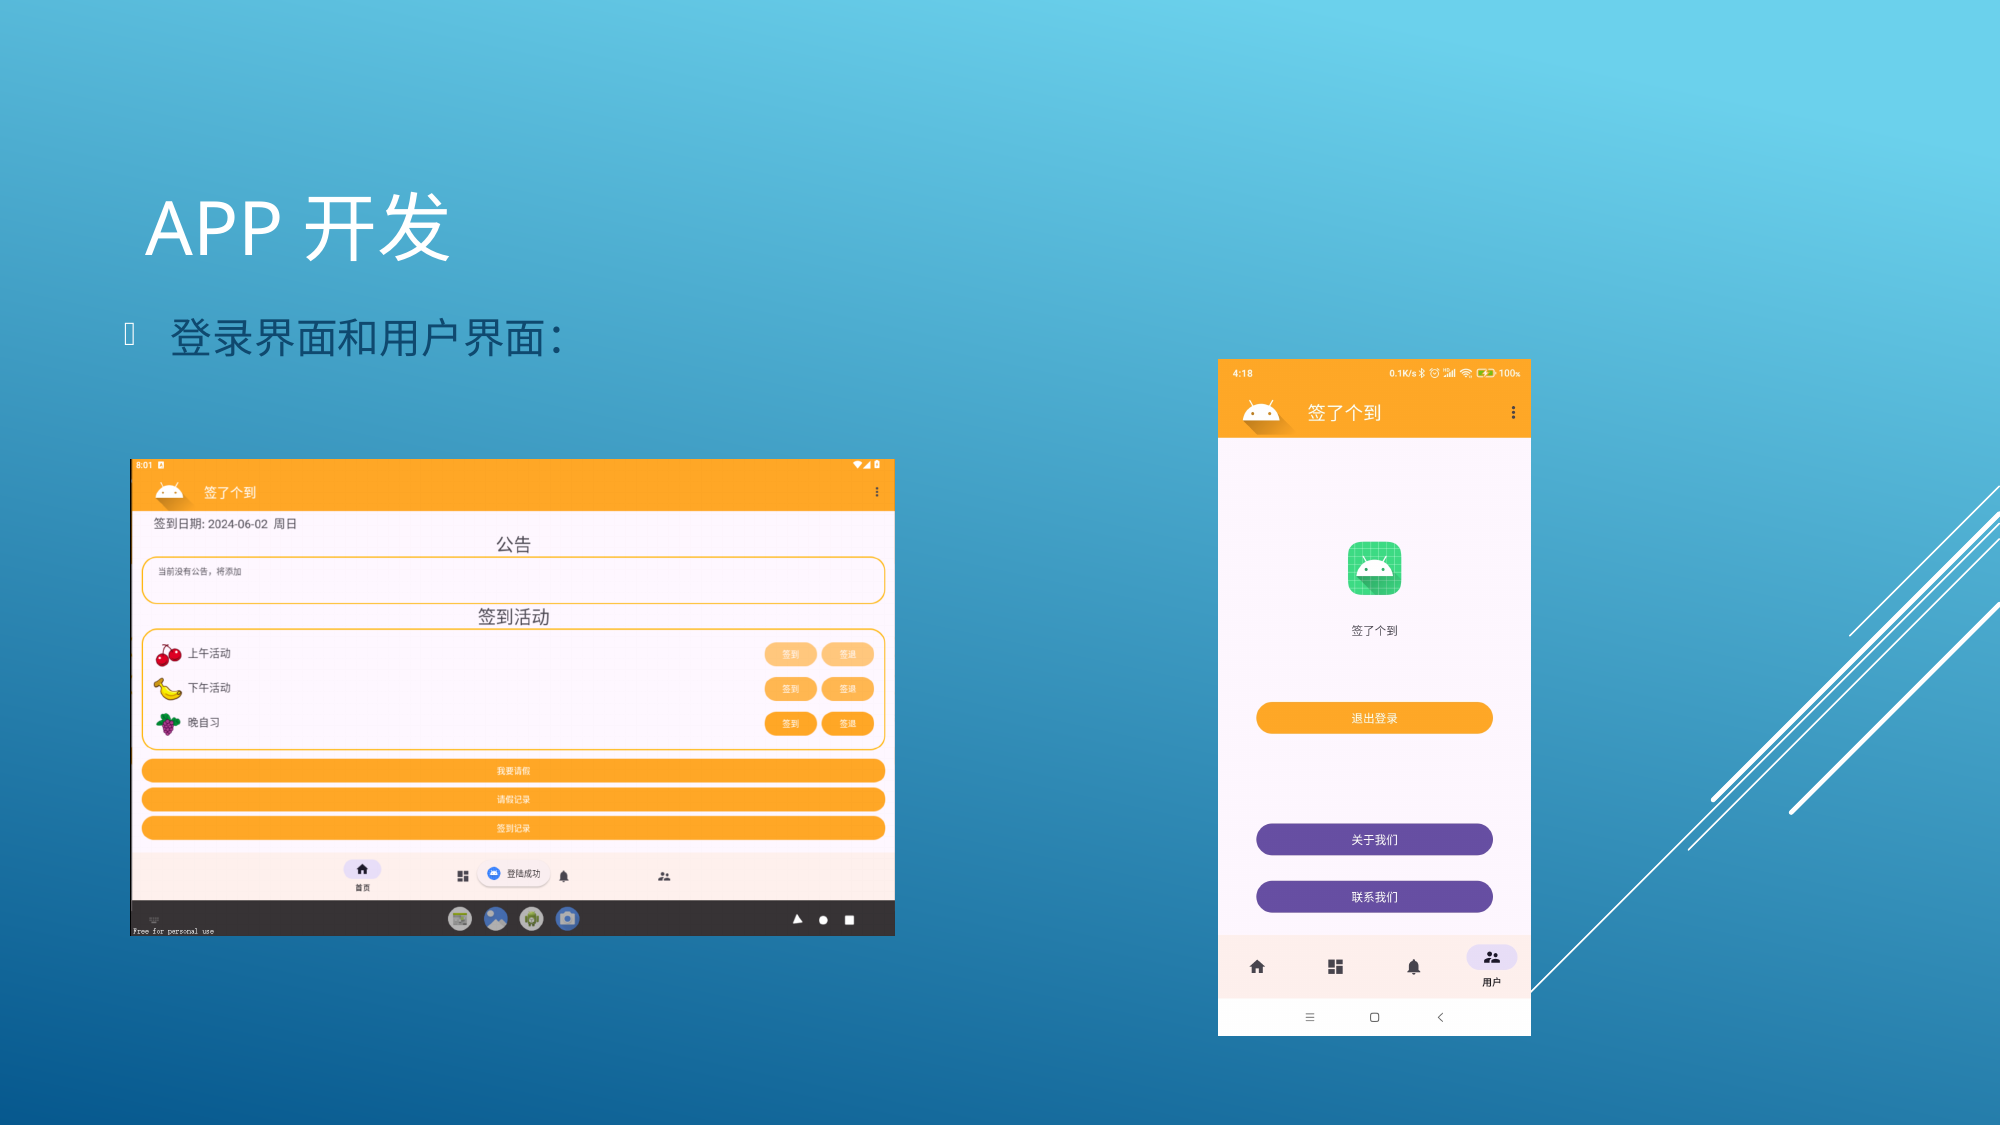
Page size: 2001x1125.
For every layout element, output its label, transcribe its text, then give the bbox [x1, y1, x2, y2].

title App开发 [130, 101, 1531, 349]
picture [1217, 359, 1531, 1037]
list 登录界面和用户界面： [108, 288, 1509, 882]
picture [130, 459, 896, 936]
